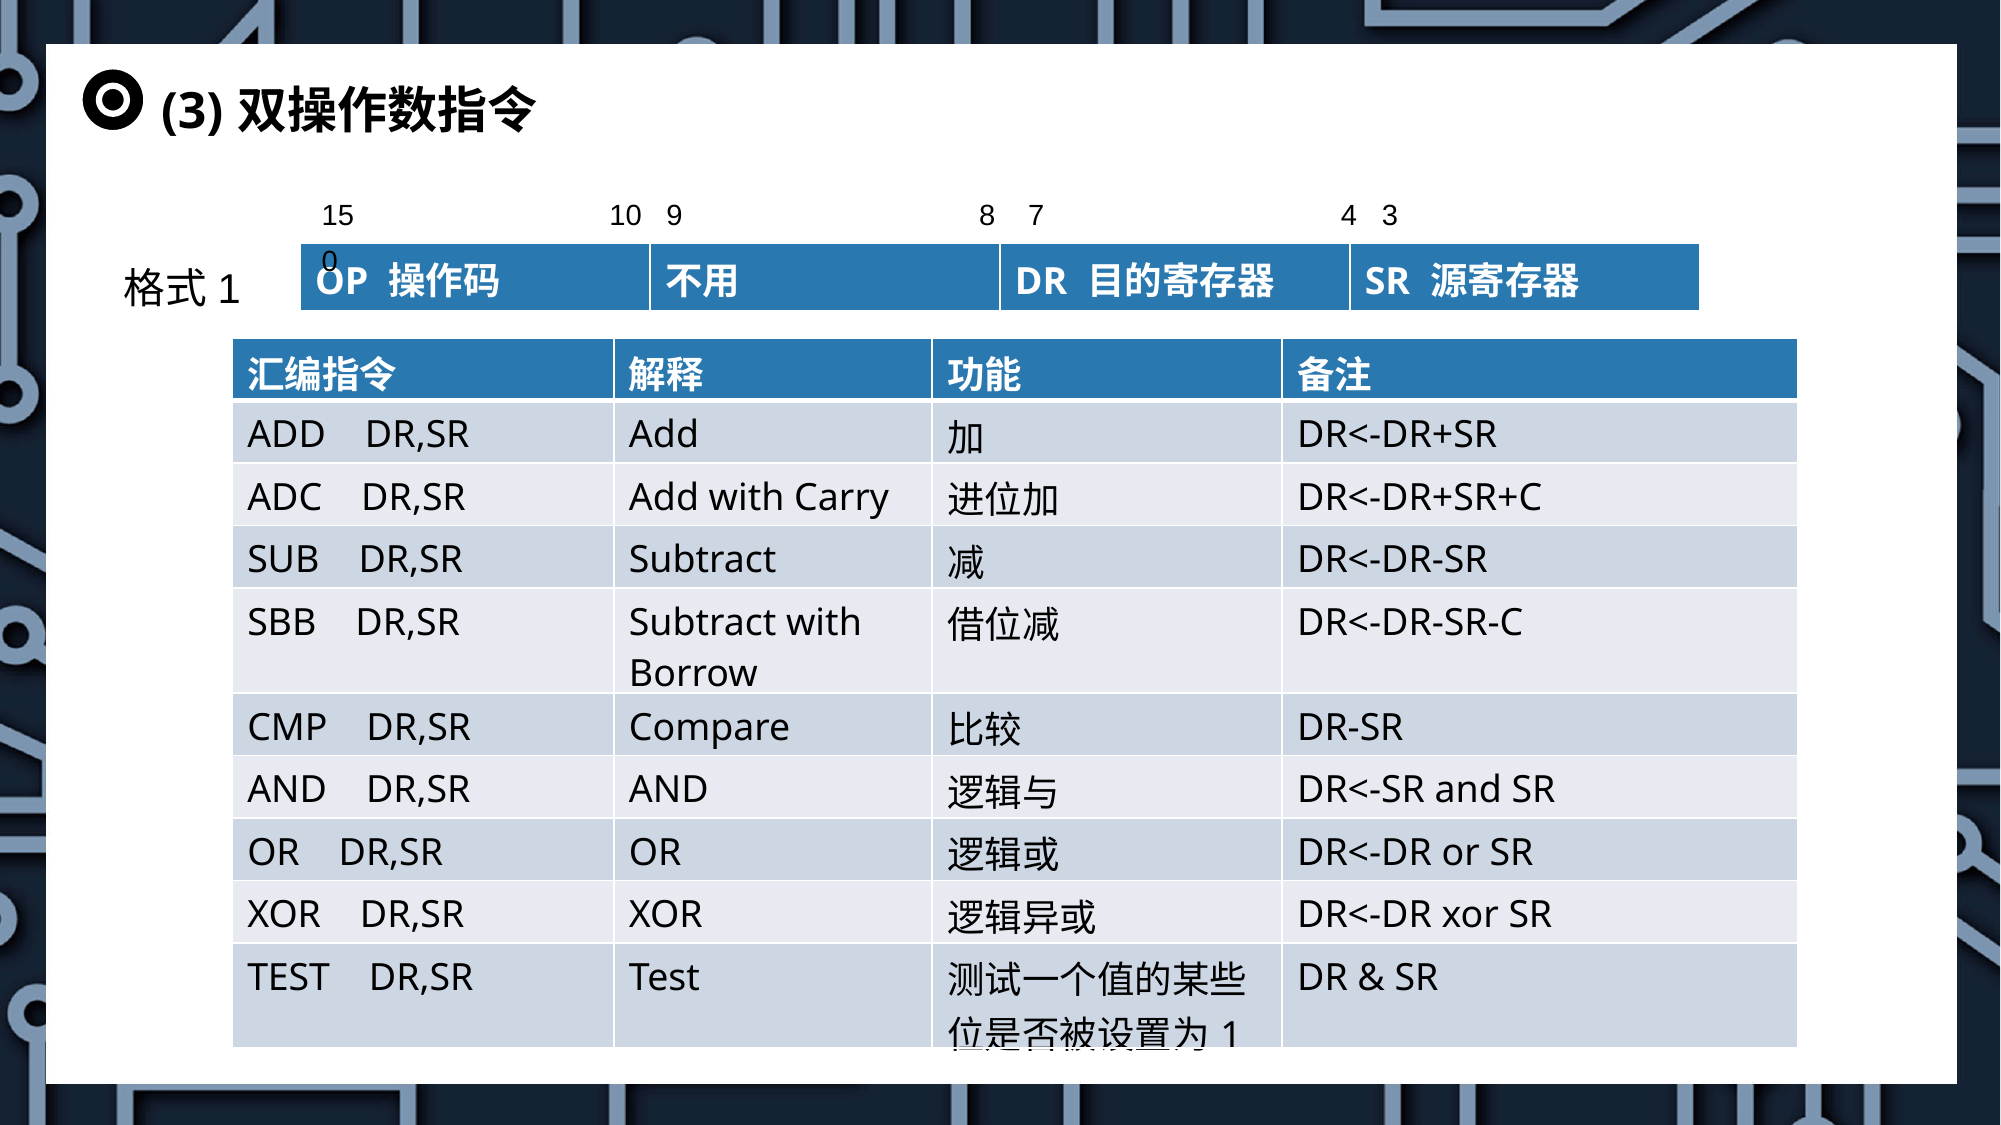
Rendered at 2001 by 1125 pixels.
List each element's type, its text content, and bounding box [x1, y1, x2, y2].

table_header 解释 [615, 339, 931, 398]
table_header SR 源寄存器 [1351, 285, 1699, 310]
table_header DR 目的寄存器 [1001, 285, 1349, 310]
table_cell 借位减 [933, 589, 1281, 692]
table_cell OR DR,SR [233, 819, 613, 880]
table_cell 加 [933, 403, 1281, 462]
table_cell 比较 [933, 694, 1281, 755]
table_cell 逻辑或 [933, 819, 1281, 880]
table_header 功能 [933, 339, 1281, 398]
table_header OP 操作码 [301, 244, 649, 310]
table_header 备注 [1283, 339, 1797, 398]
table_cell AND [615, 756, 931, 817]
picture [0, 0, 2001, 1125]
table_cell Add [615, 403, 931, 462]
table_cell 进位加 [933, 464, 1281, 525]
table_cell 测试一个值的某些位是否被设置为1 [933, 944, 1281, 1047]
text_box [79, 66, 147, 134]
table_cell XOR DR,SR [233, 881, 613, 942]
text_box 15 10 9 8 7 4 3 0 [306, 178, 1728, 285]
table_cell CMP DR,SR [233, 694, 613, 755]
table_cell Subtract with Borrow [615, 589, 931, 692]
table_cell Add with Carry [615, 464, 931, 525]
table_cell AND DR,SR [233, 756, 613, 817]
table_cell ADD DR,SR [233, 403, 613, 462]
table_cell 减 [933, 526, 1281, 587]
table_cell 逻辑与 [933, 756, 1281, 817]
table_cell DR<-DR+SR [1283, 403, 1797, 462]
table_cell DR<-DR xor SR [1283, 881, 1797, 942]
table_cell XOR [615, 881, 931, 942]
table_cell OR [615, 819, 931, 880]
table_cell DR<-SR and SR [1283, 756, 1797, 817]
table_cell SUB DR,SR [233, 526, 613, 587]
table_cell DR<-DR-SR-C [1283, 589, 1797, 692]
table_header 汇编指令 [233, 339, 613, 398]
table_cell DR<-DR-SR [1283, 526, 1797, 587]
text_box 格式1 [109, 239, 256, 320]
table_cell ADC DR,SR [233, 464, 613, 525]
table_cell 逻辑异或 [933, 881, 1281, 942]
table_cell DR & SR [1283, 944, 1797, 1047]
table_cell DR-SR [1283, 694, 1797, 755]
table_cell Compare [615, 694, 931, 755]
text_box (3)双操作数指令 [146, 47, 1957, 153]
table_cell Subtract [615, 526, 931, 587]
table_cell Test [615, 944, 931, 1047]
table_cell SBB DR,SR [233, 589, 613, 692]
table_cell DR<-DR or SR [1283, 819, 1797, 880]
table_cell TEST DR,SR [233, 944, 613, 1047]
table_cell DR<-DR+SR+C [1283, 464, 1797, 525]
table_header 不用 [651, 285, 999, 310]
